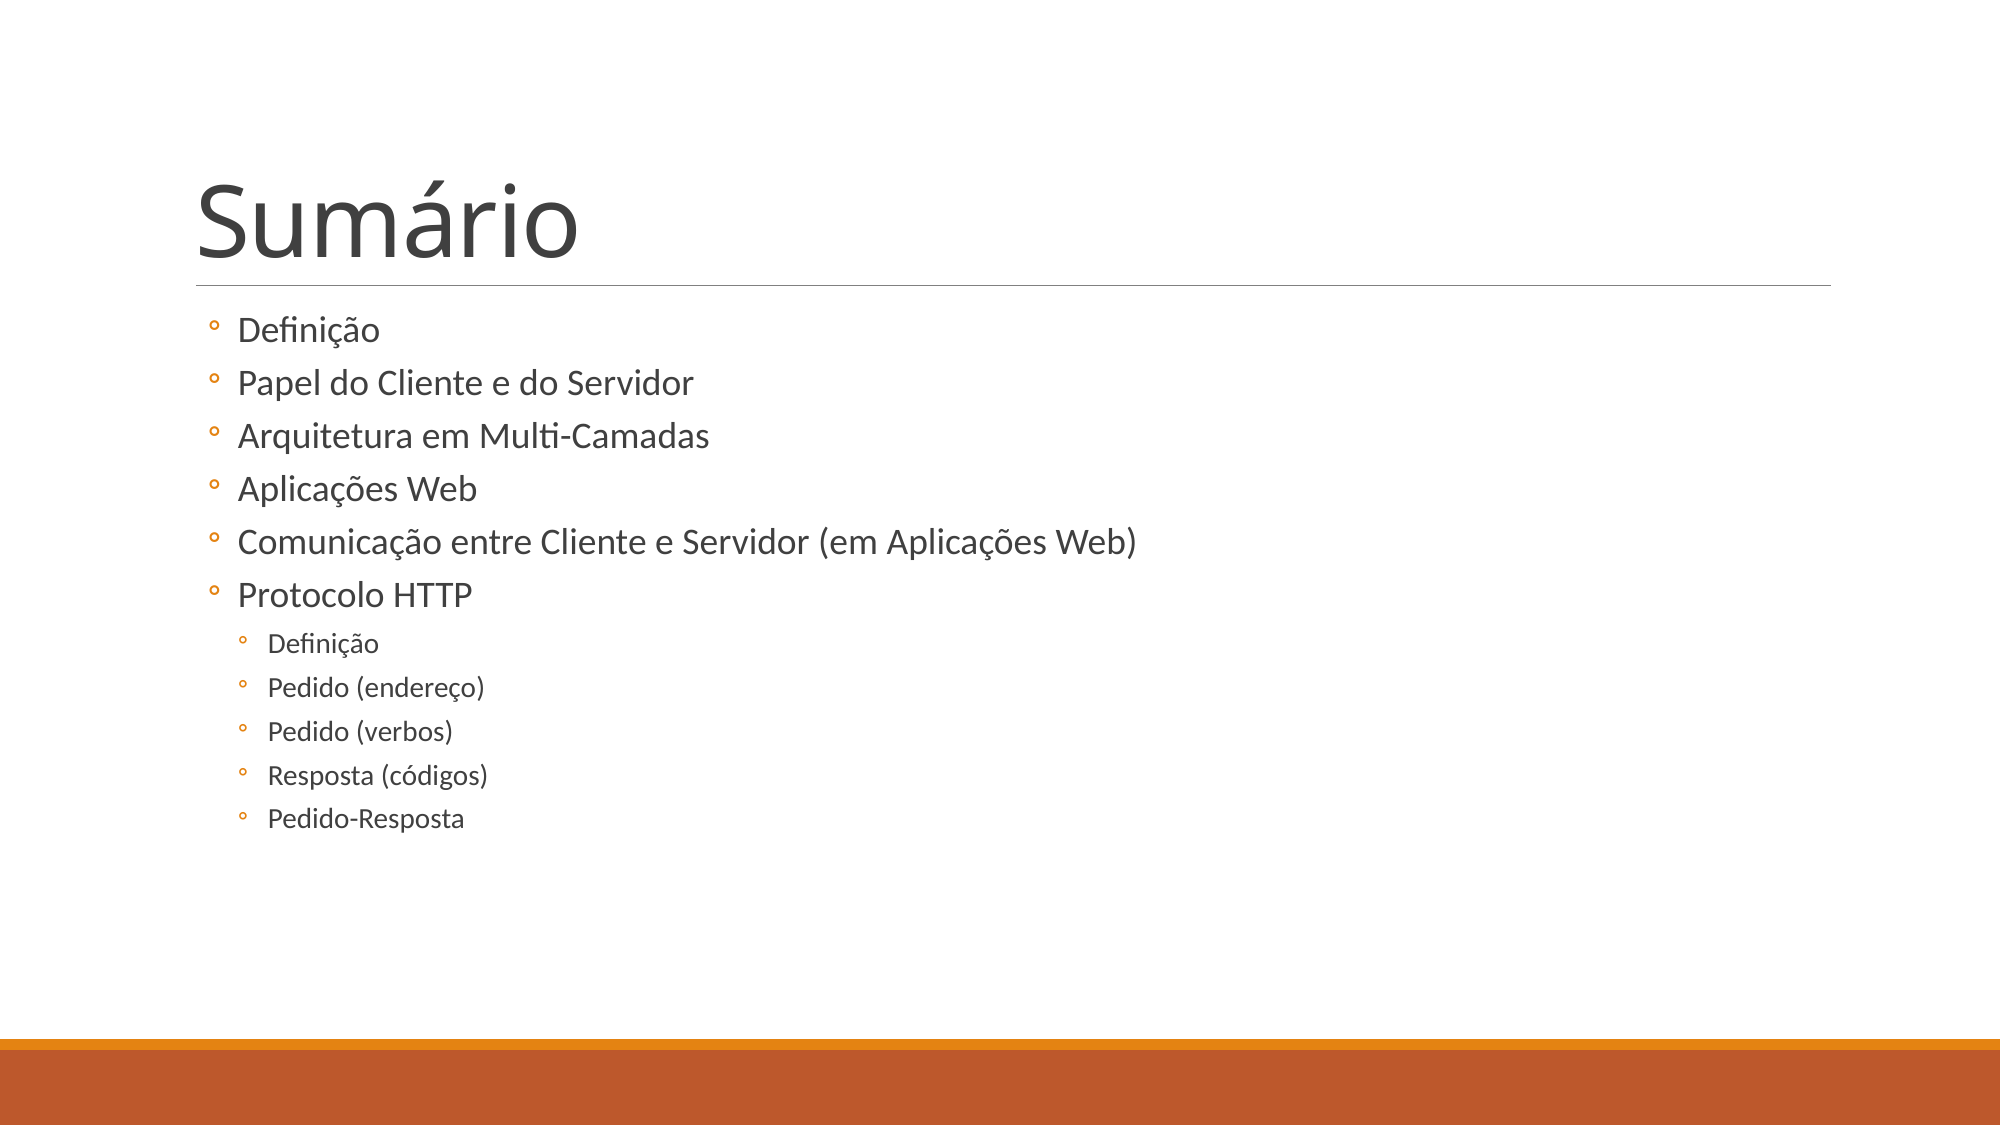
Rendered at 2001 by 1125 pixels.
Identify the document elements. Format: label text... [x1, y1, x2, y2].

list Definição Papel do Cliente e do Servidor Arquitetura em Multi-Camadas Aplicações Web Comunicação entre Cliente e Servidor (em Aplicações Web) Protocolo HTTP Definição Pedido (endereço) Pedido (verbos) Resposta (códigos) Pedido-Resposta [174, 302, 1825, 963]
title Sumário [180, 47, 1830, 285]
